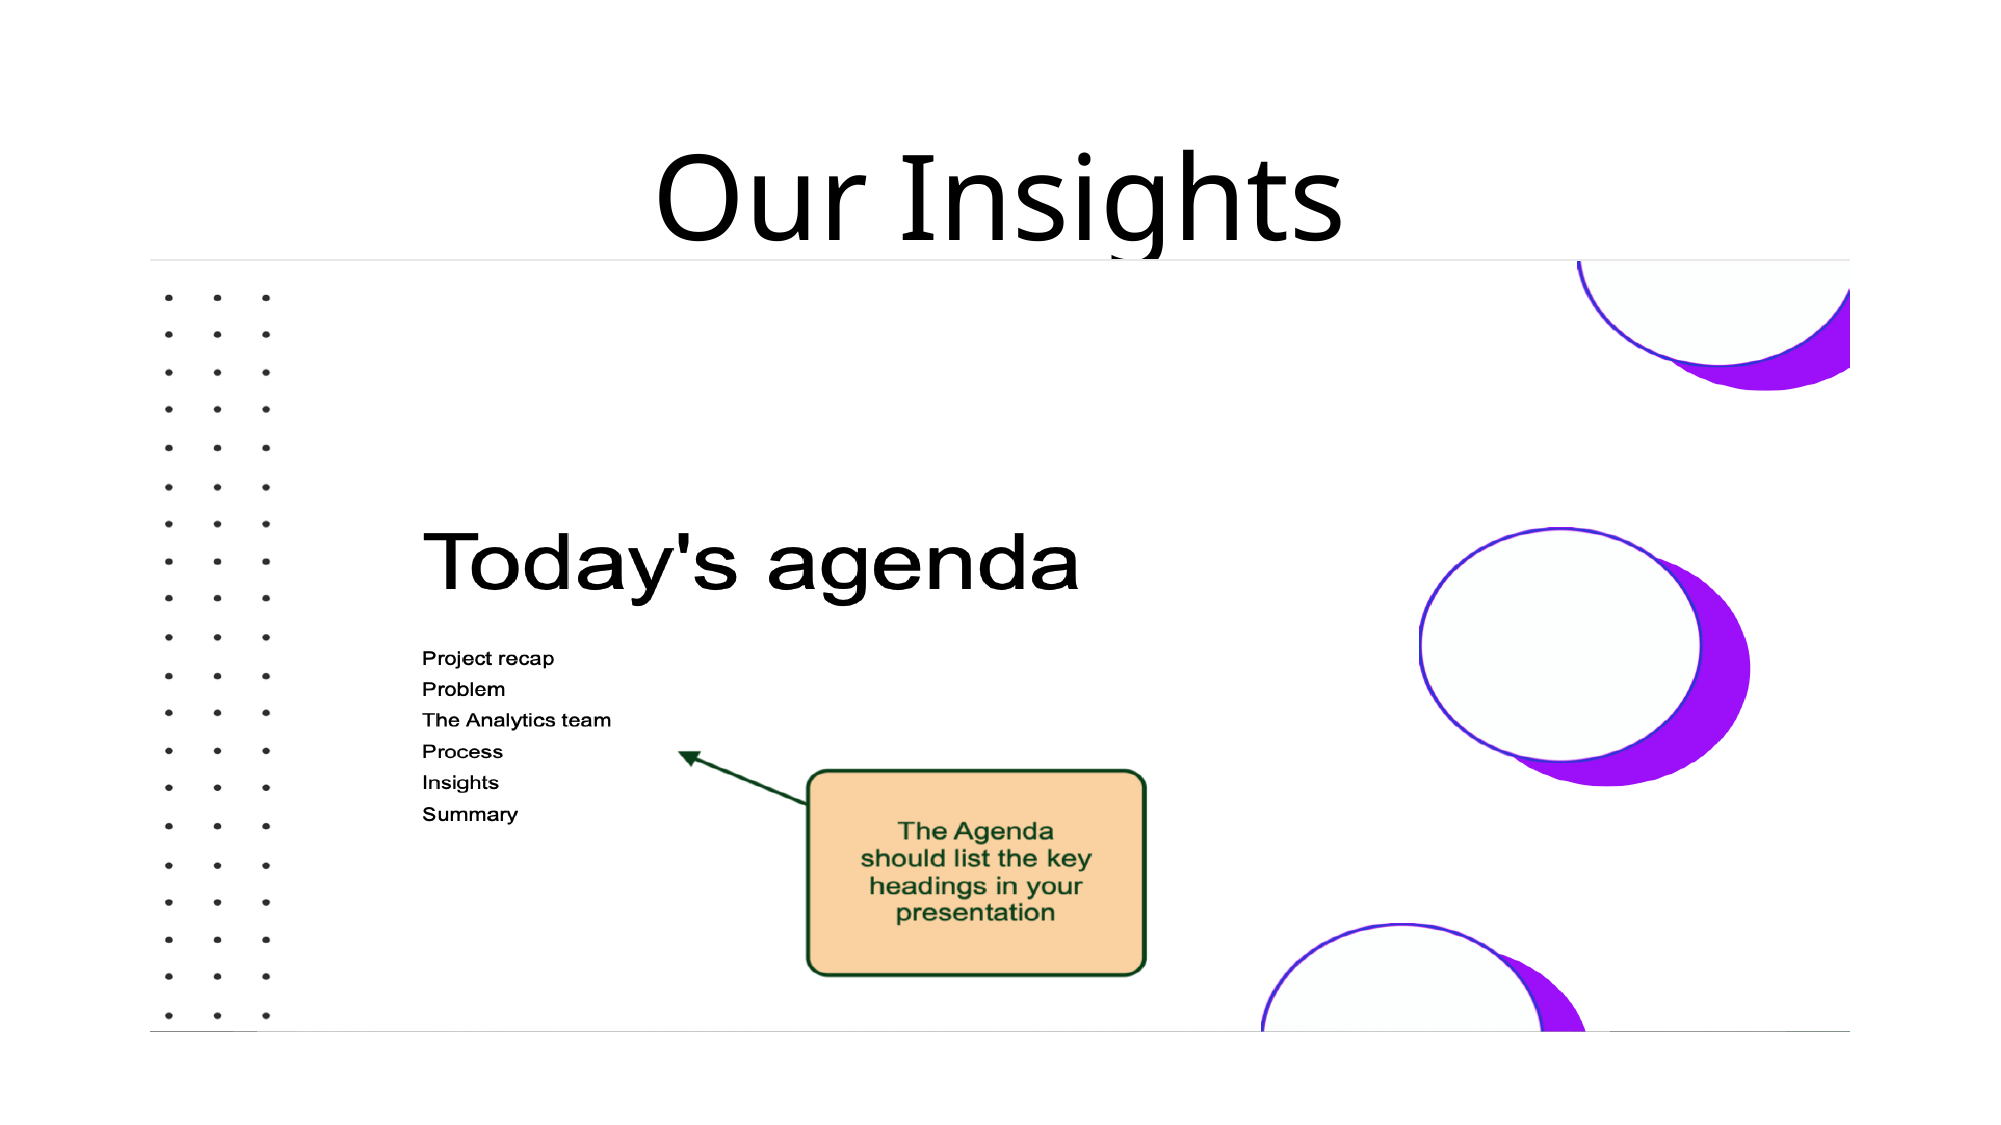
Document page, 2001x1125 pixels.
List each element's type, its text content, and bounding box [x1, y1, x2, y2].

title Our Insights [249, 130, 1750, 258]
picture [149, 258, 1850, 1032]
